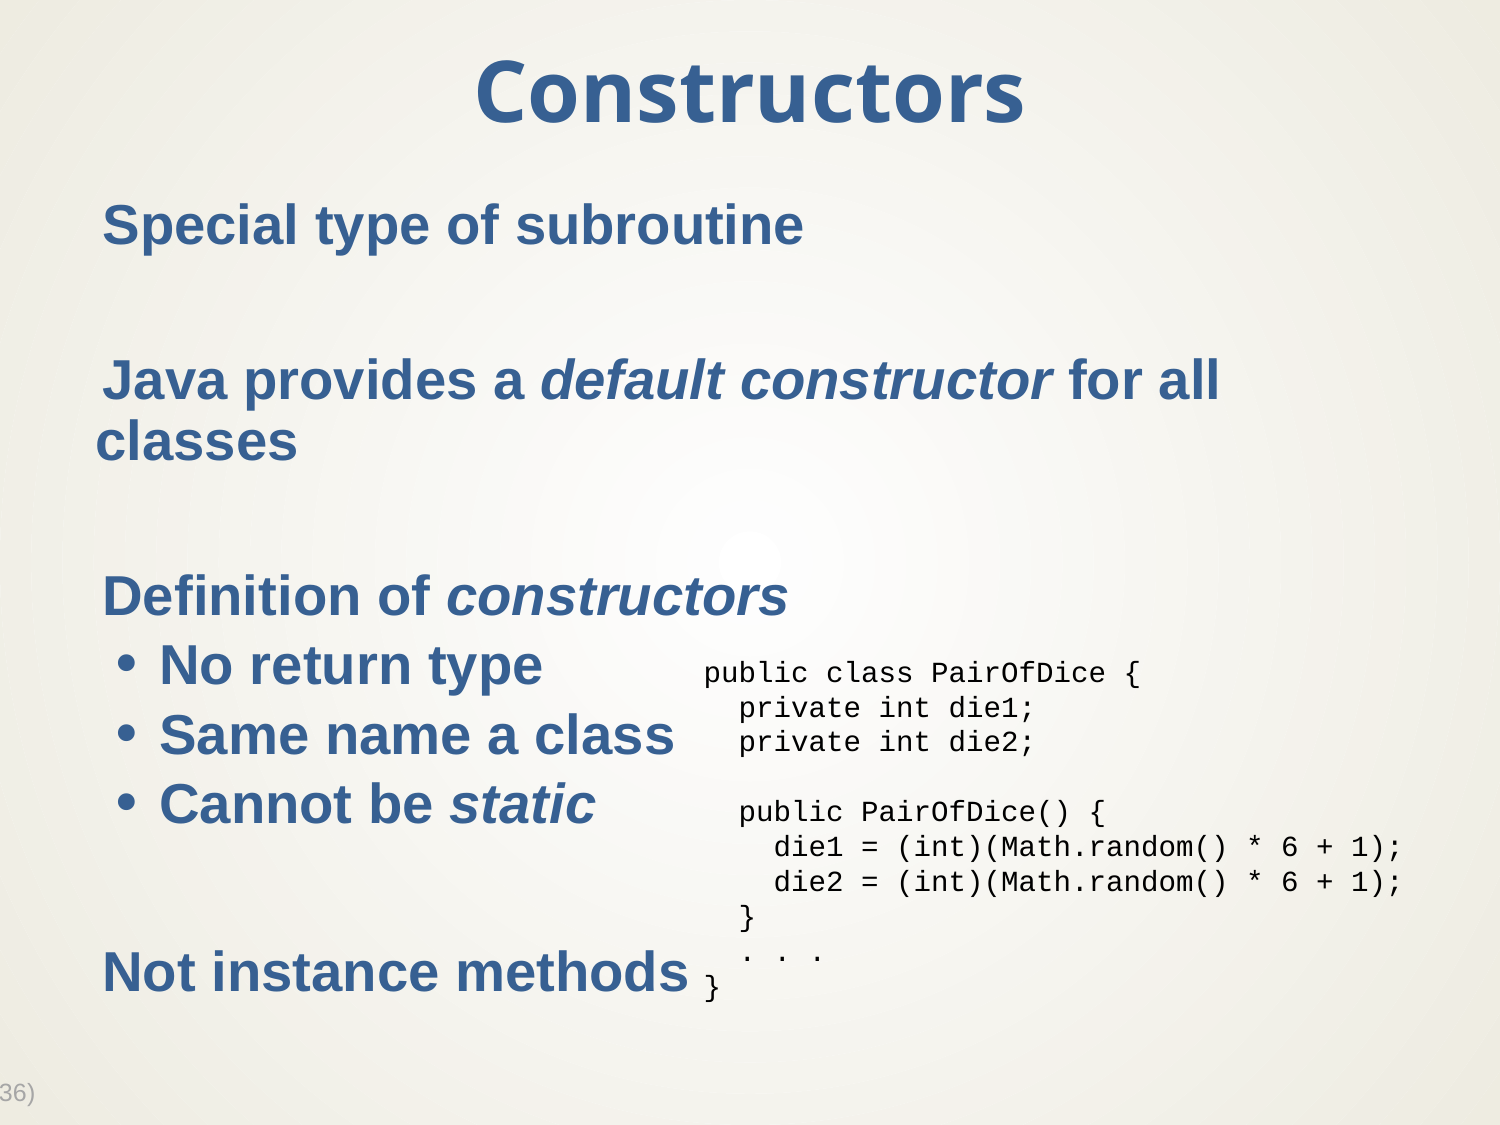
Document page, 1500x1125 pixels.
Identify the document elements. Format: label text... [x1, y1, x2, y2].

text_box public class PairOfDice { private int die1; private int die2; public PairOfDice() { die1 = (int)(Math.random() * 6 + 1); die2 = (int)(Math.random() * 6 + 1); } . . . } [688, 645, 1419, 1010]
title Constructors [0, 24, 1500, 166]
list Special type of subroutine Java provides a default constructor for all classes Definition of constructors No return type Same name a class Cannot be static Not instance methods [56, 187, 1444, 1036]
